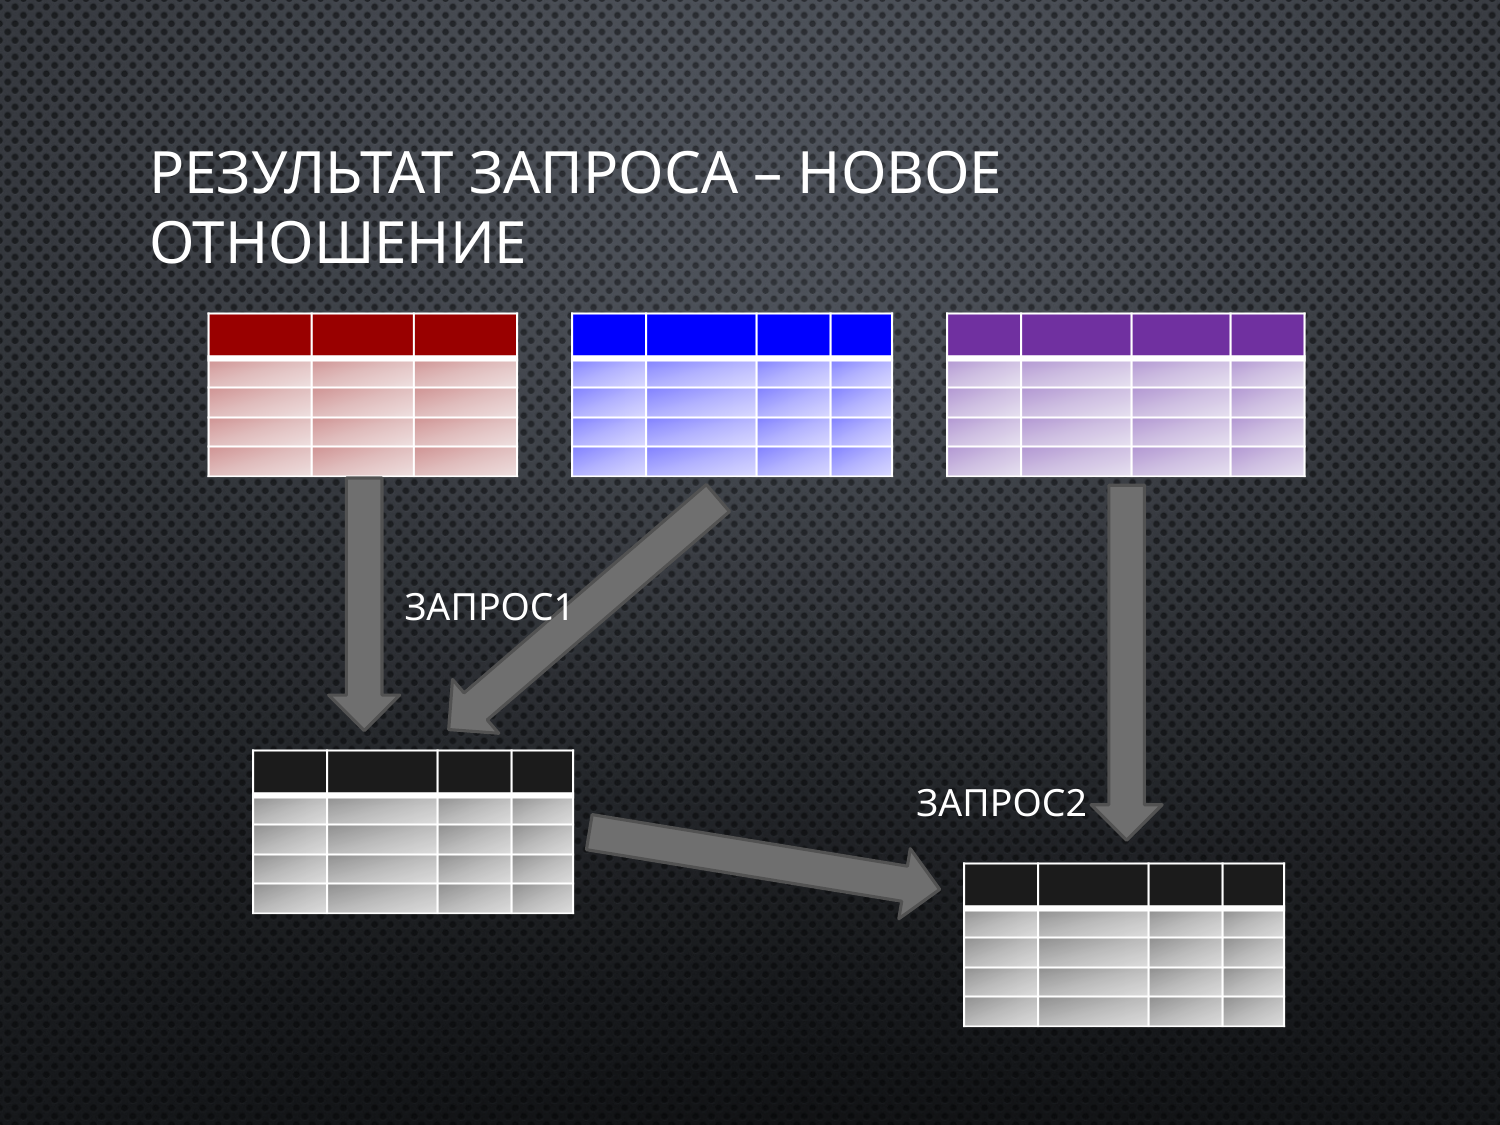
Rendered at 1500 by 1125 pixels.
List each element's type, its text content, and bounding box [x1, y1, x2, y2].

picture [207, 312, 521, 479]
text_box [584, 813, 941, 921]
picture [570, 312, 896, 479]
text_box ЗАПРОС1 [389, 575, 591, 636]
title Результат запроса – новое отношение [134, 97, 1367, 314]
picture [250, 749, 577, 915]
text_box ЗАПРОС2 [901, 771, 1103, 832]
text_box [327, 479, 402, 732]
picture [945, 312, 1309, 479]
text_box [591, 483, 731, 633]
text_box [447, 636, 588, 735]
picture [962, 862, 1288, 1028]
text_box [1103, 483, 1164, 842]
